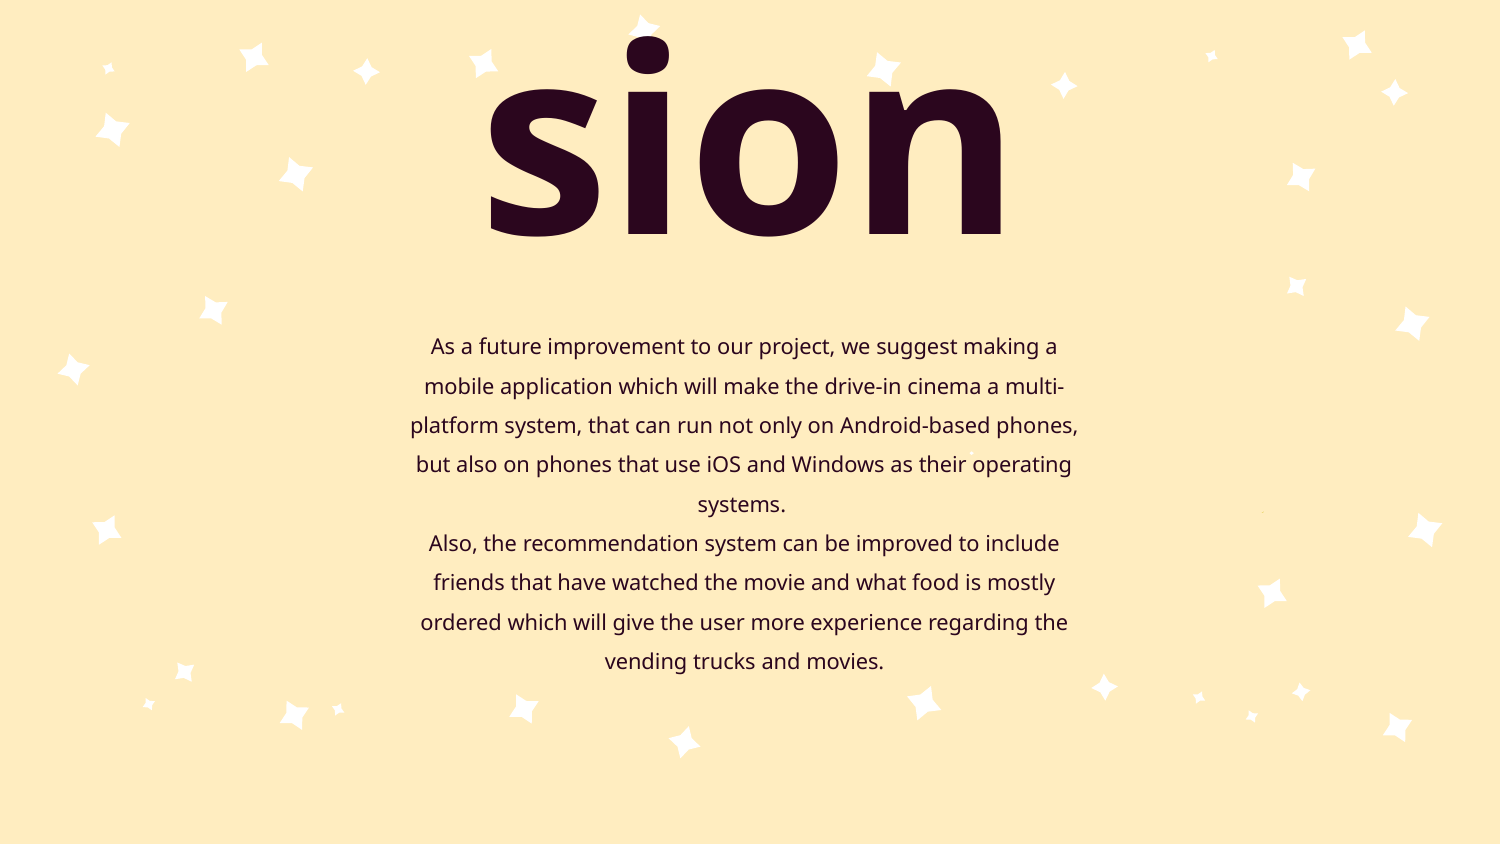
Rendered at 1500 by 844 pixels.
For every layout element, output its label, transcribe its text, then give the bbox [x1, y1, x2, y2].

subtitle As a future improvement to our project, we suggest making a mobile application which will make the drive-in cinema a multi-platform system, that can run not only on Android-based phones, but also on phones that use iOS and Windows as their operating systems. Also, the recommendation system can be improved to include friends that have watched the movie and what food is mostly ordered which will give the user more experience regarding the vending trucks and movies. [396, 319, 1104, 524]
title Conclusion [302, 145, 1198, 287]
